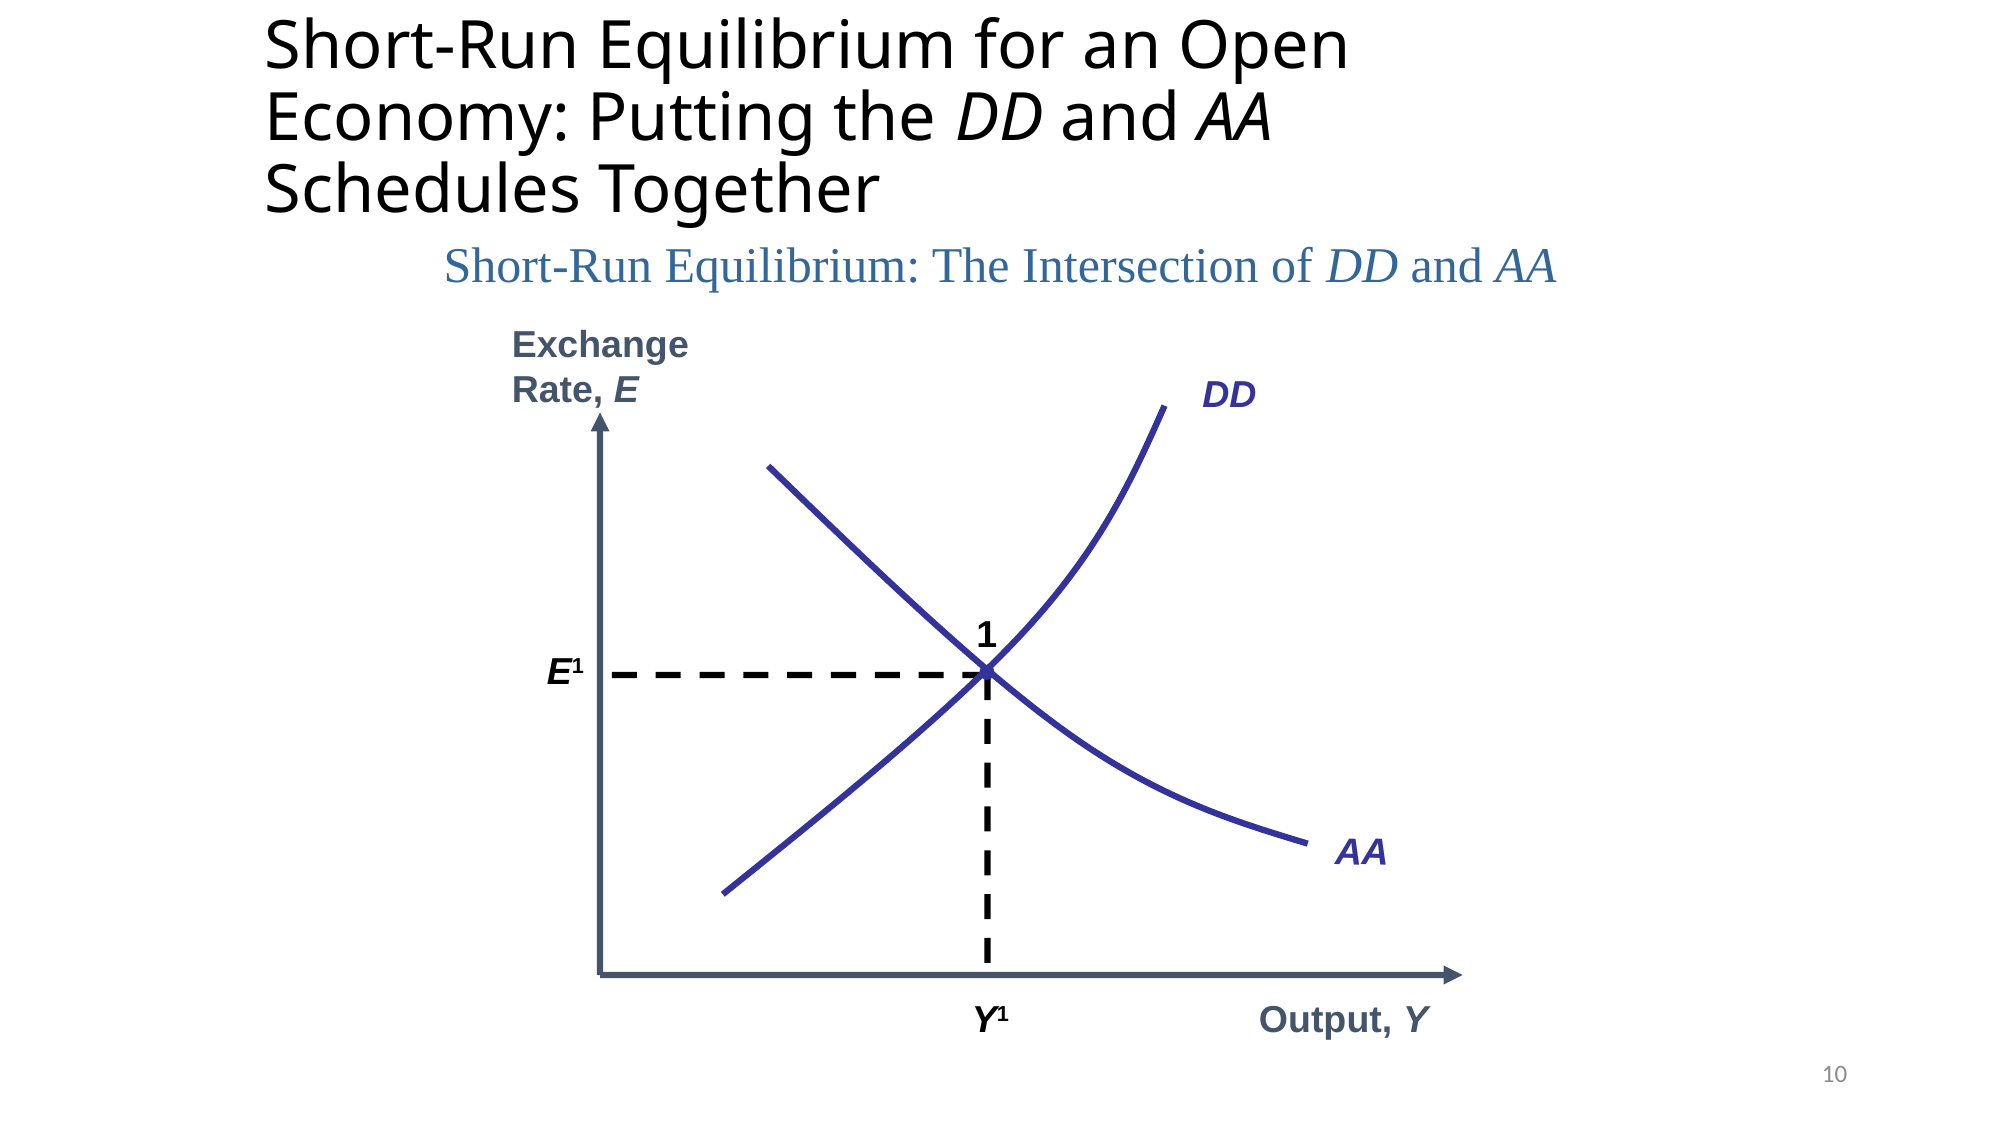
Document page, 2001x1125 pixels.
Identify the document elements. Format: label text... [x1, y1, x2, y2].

slide_number 10 [1412, 1042, 1863, 1103]
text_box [486, 312, 1463, 1048]
text_box Short-Run Equilibrium: The Intersection of DD and AA [249, 212, 1750, 300]
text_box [530, 602, 1025, 1048]
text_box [762, 362, 1272, 925]
title Short-Run Equilibrium for an Open Economy: Putting the DD and AA Schedules Together [249, 24, 1538, 213]
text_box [1272, 474, 1410, 873]
